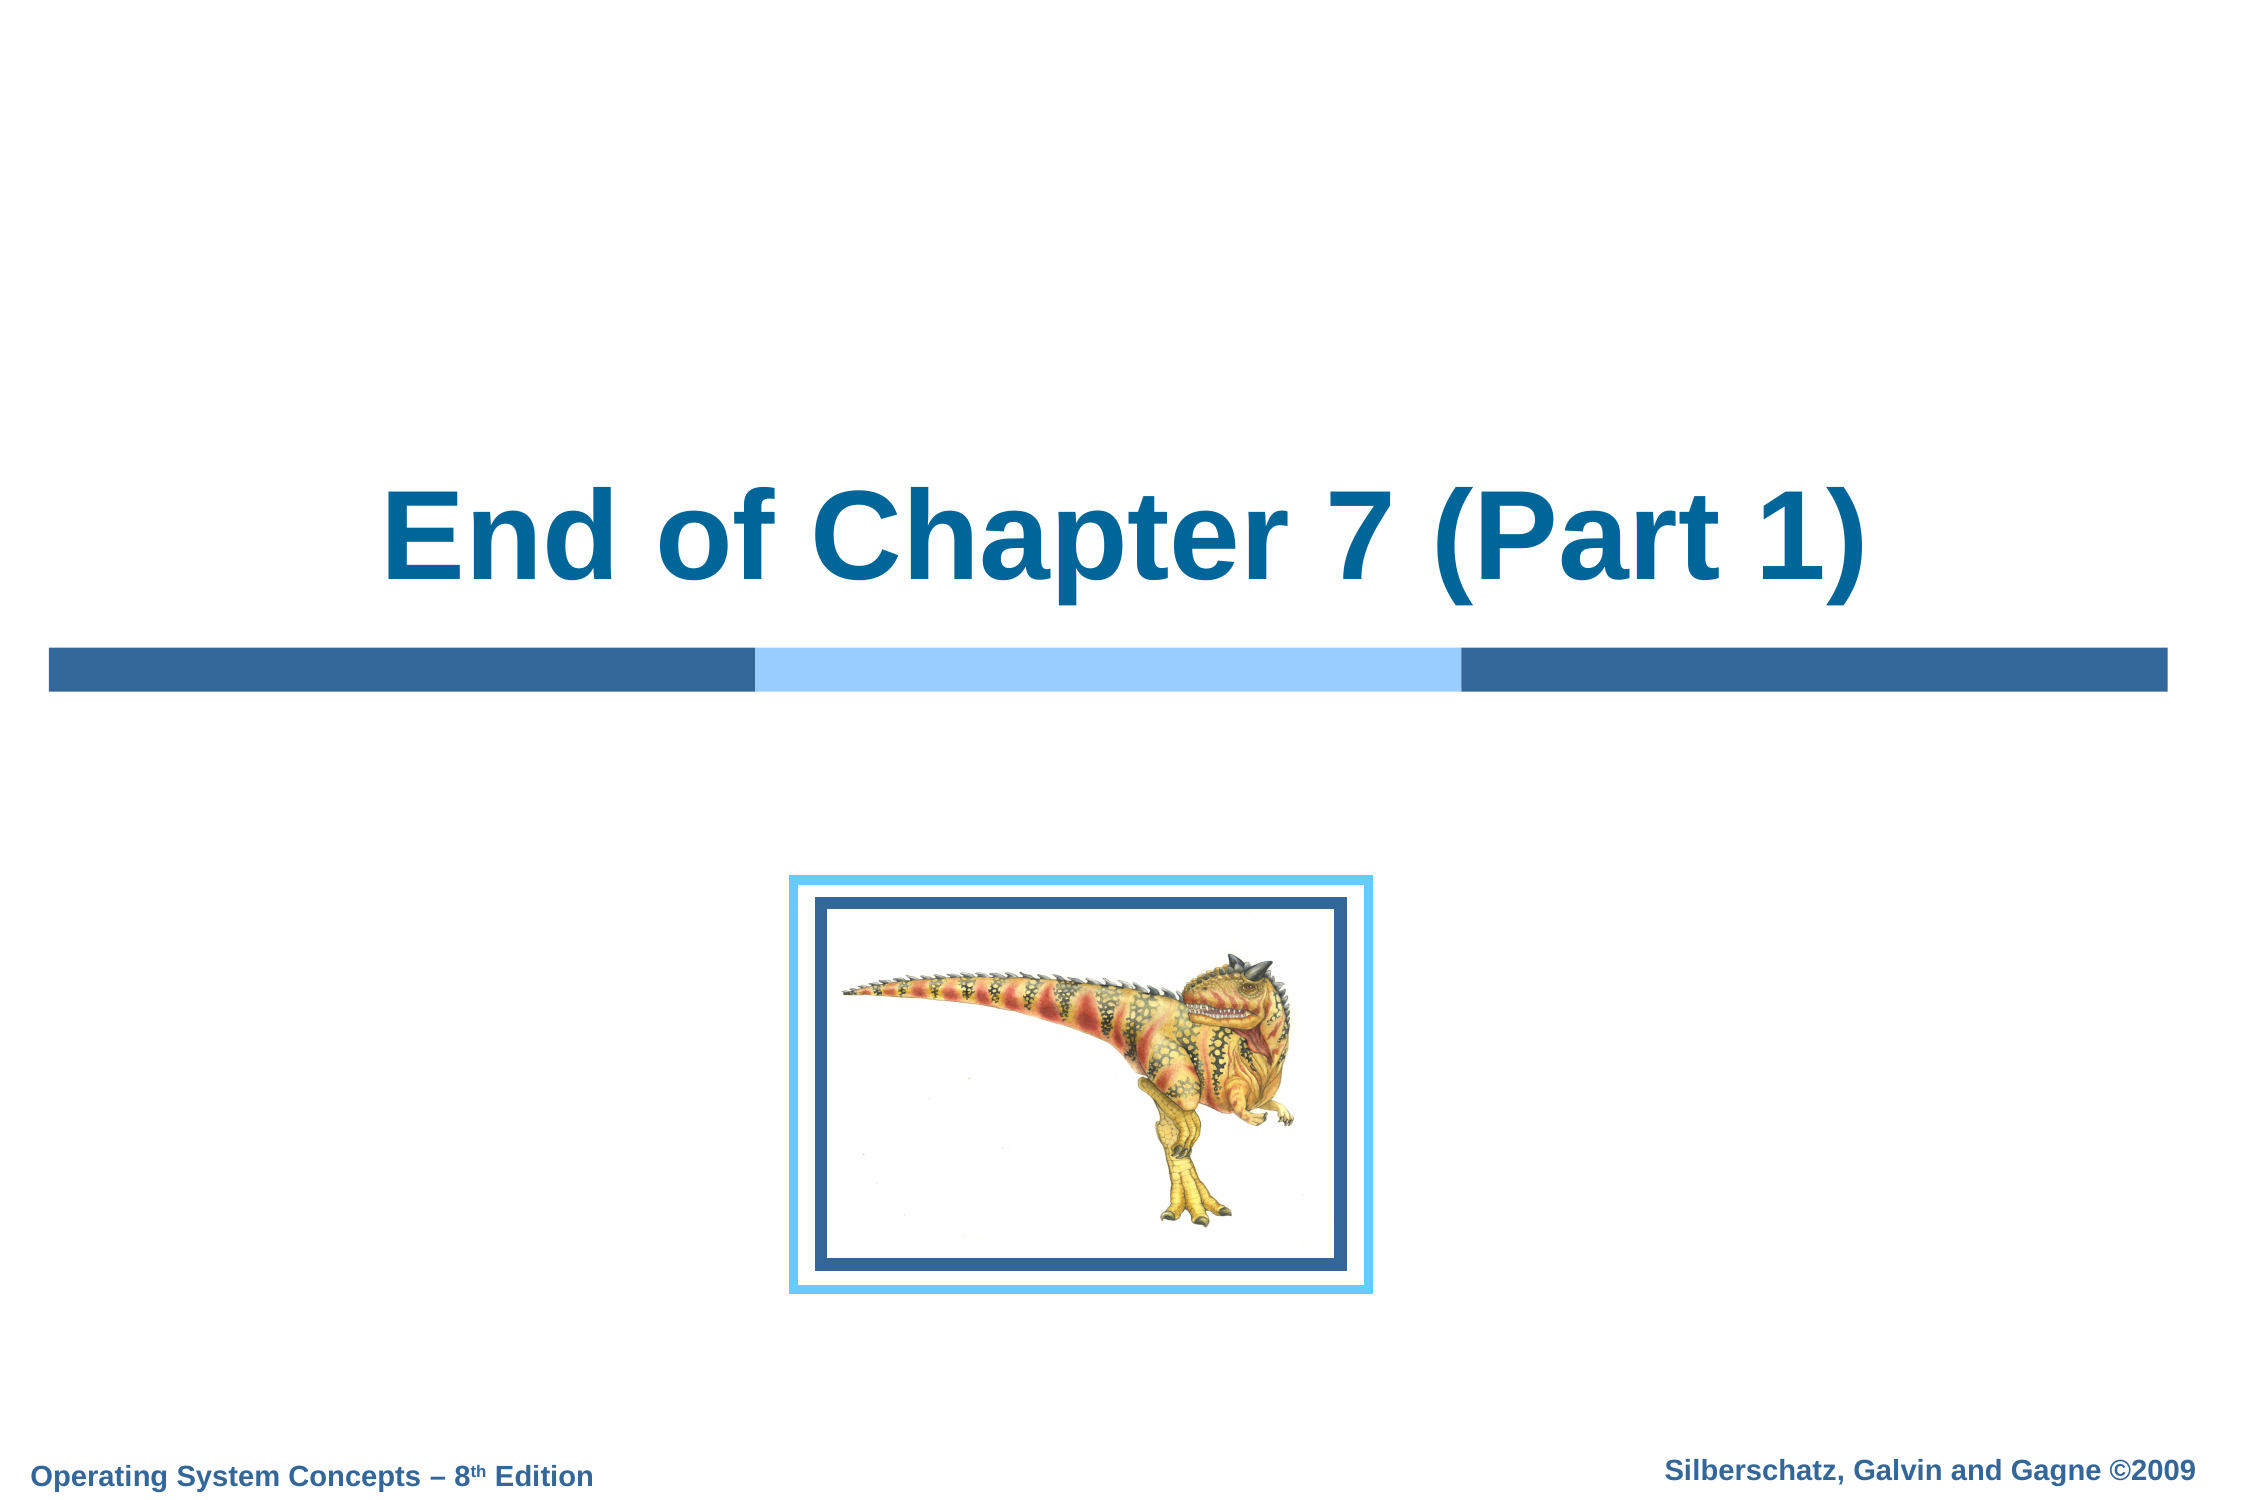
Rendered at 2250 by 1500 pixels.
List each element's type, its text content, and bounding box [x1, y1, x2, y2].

picture [827, 909, 1334, 1258]
title End of Chapter 7 (Part 1) [168, 149, 2082, 616]
